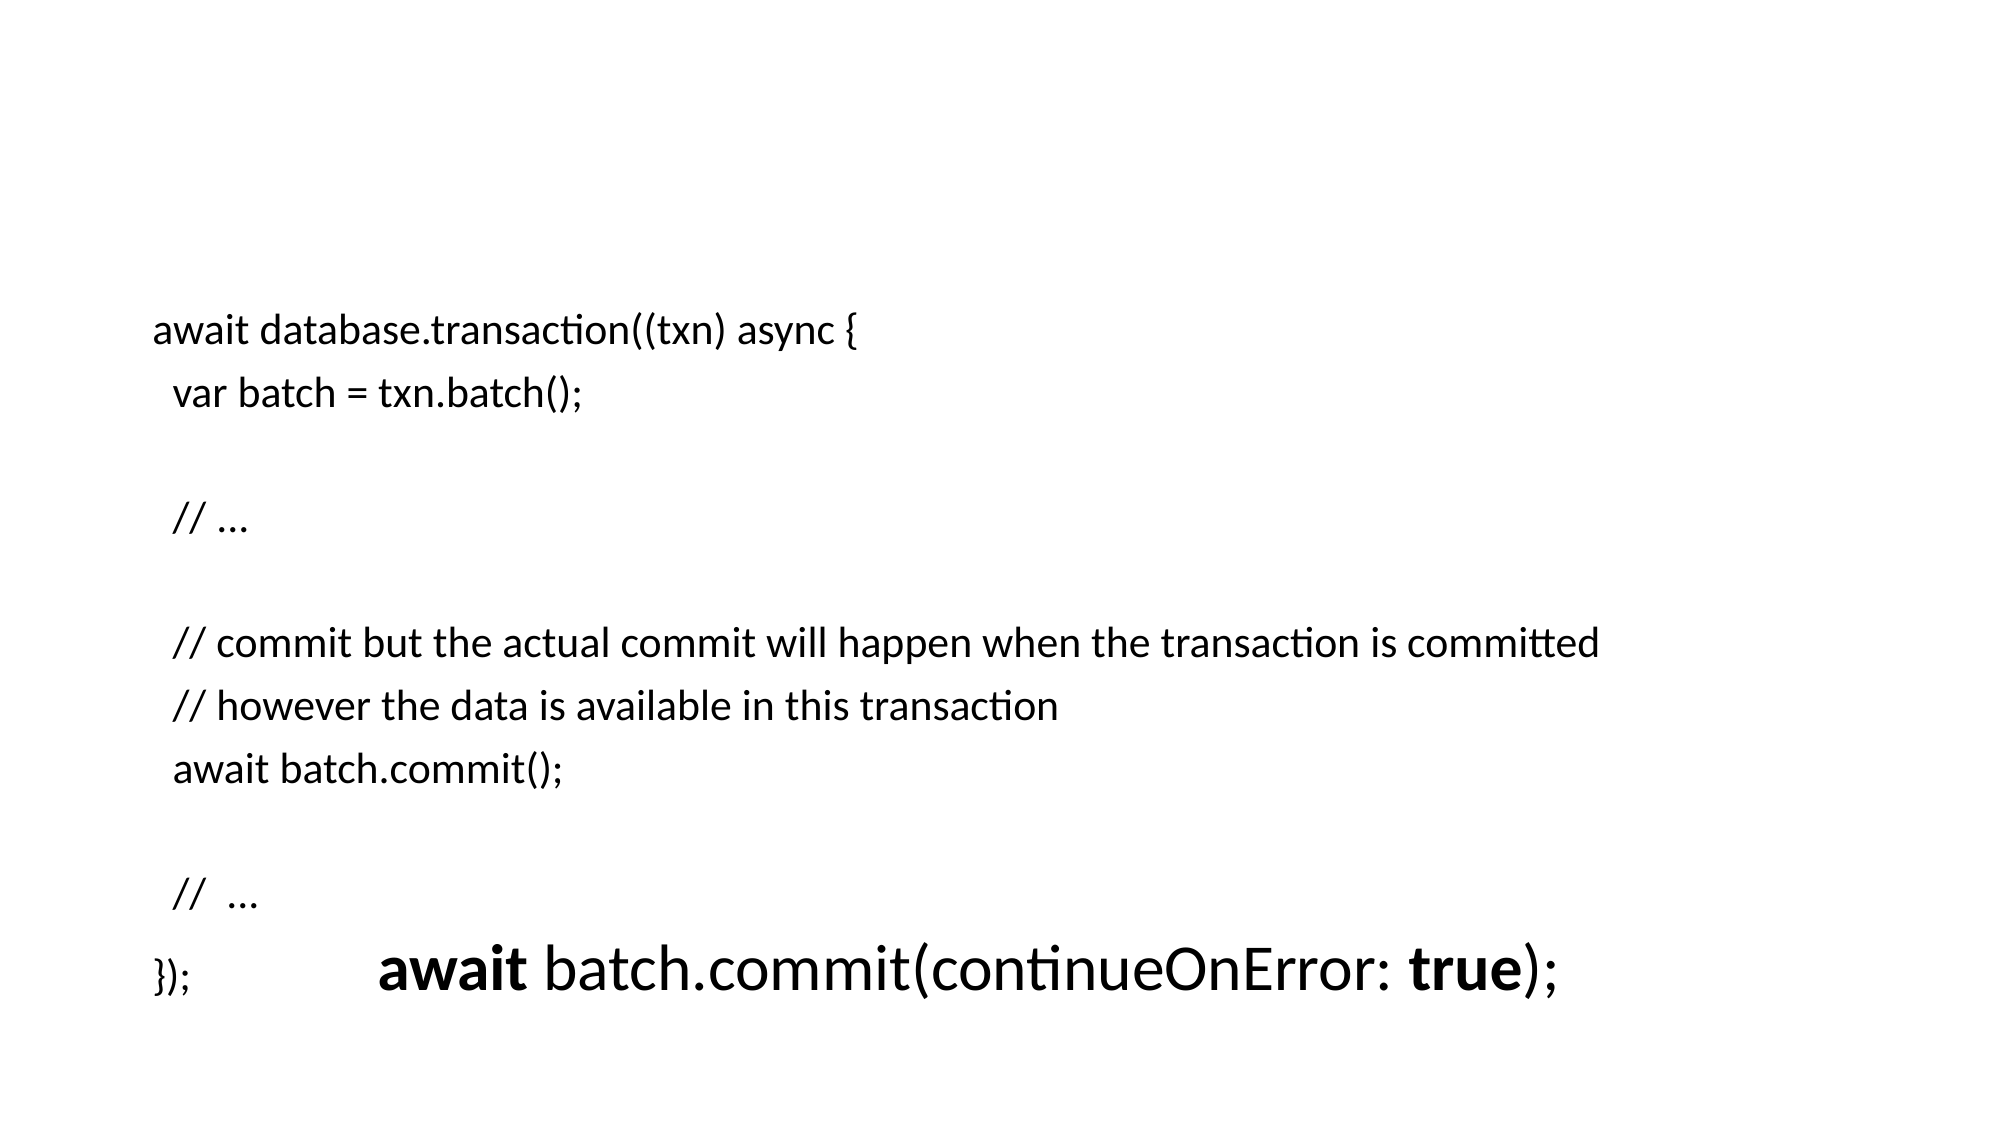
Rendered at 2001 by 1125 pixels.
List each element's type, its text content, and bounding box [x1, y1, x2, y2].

list await database.transaction((txn) async { var batch = txn.batch(); // ... // commit but the actual commit will happen when the transaction is committed // however the data is available in this transaction await batch.commit(); // ... }); await batch.commit(continueOnError: true); [137, 299, 1863, 1014]
